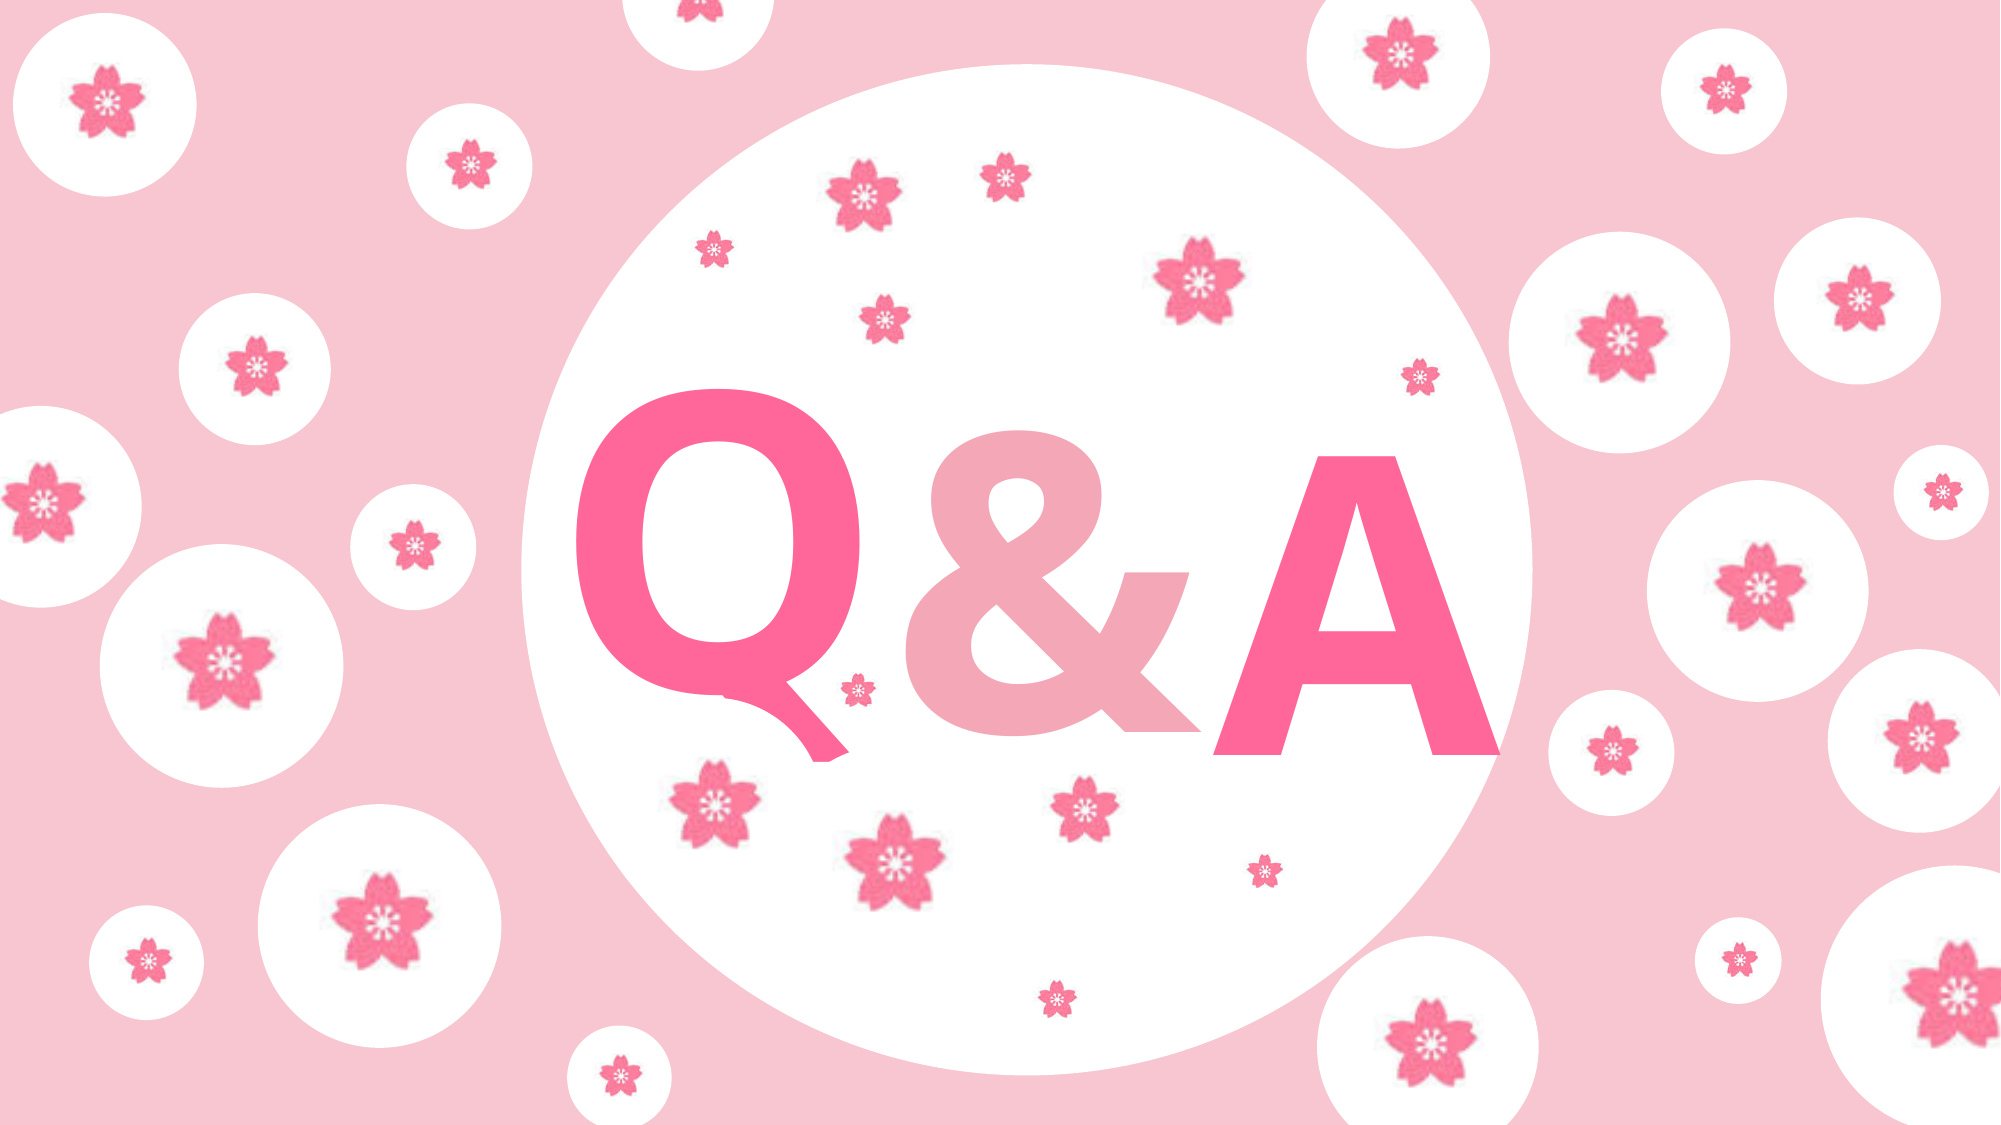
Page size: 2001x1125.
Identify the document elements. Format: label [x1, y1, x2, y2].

text_box [351, 485, 476, 610]
text_box [258, 805, 501, 1047]
text_box [568, 1075, 671, 1125]
text_box [14, 14, 196, 196]
text_box [407, 104, 522, 229]
text_box [90, 906, 203, 1020]
text_box [1549, 690, 1674, 815]
text_box [623, 0, 774, 65]
text_box [1774, 218, 1940, 384]
text_box [1828, 650, 2000, 832]
text_box [1532, 232, 1730, 453]
text_box [1662, 29, 1787, 154]
text_box [522, 65, 1532, 1075]
text_box [100, 545, 343, 787]
text_box [1695, 918, 1781, 1003]
text_box [179, 294, 330, 445]
text_box [0, 406, 141, 607]
text_box [1307, 0, 1490, 65]
text_box [1821, 866, 2000, 1125]
text_box [1318, 937, 1538, 1125]
text_box [1894, 445, 1988, 540]
text_box [1647, 481, 1868, 701]
